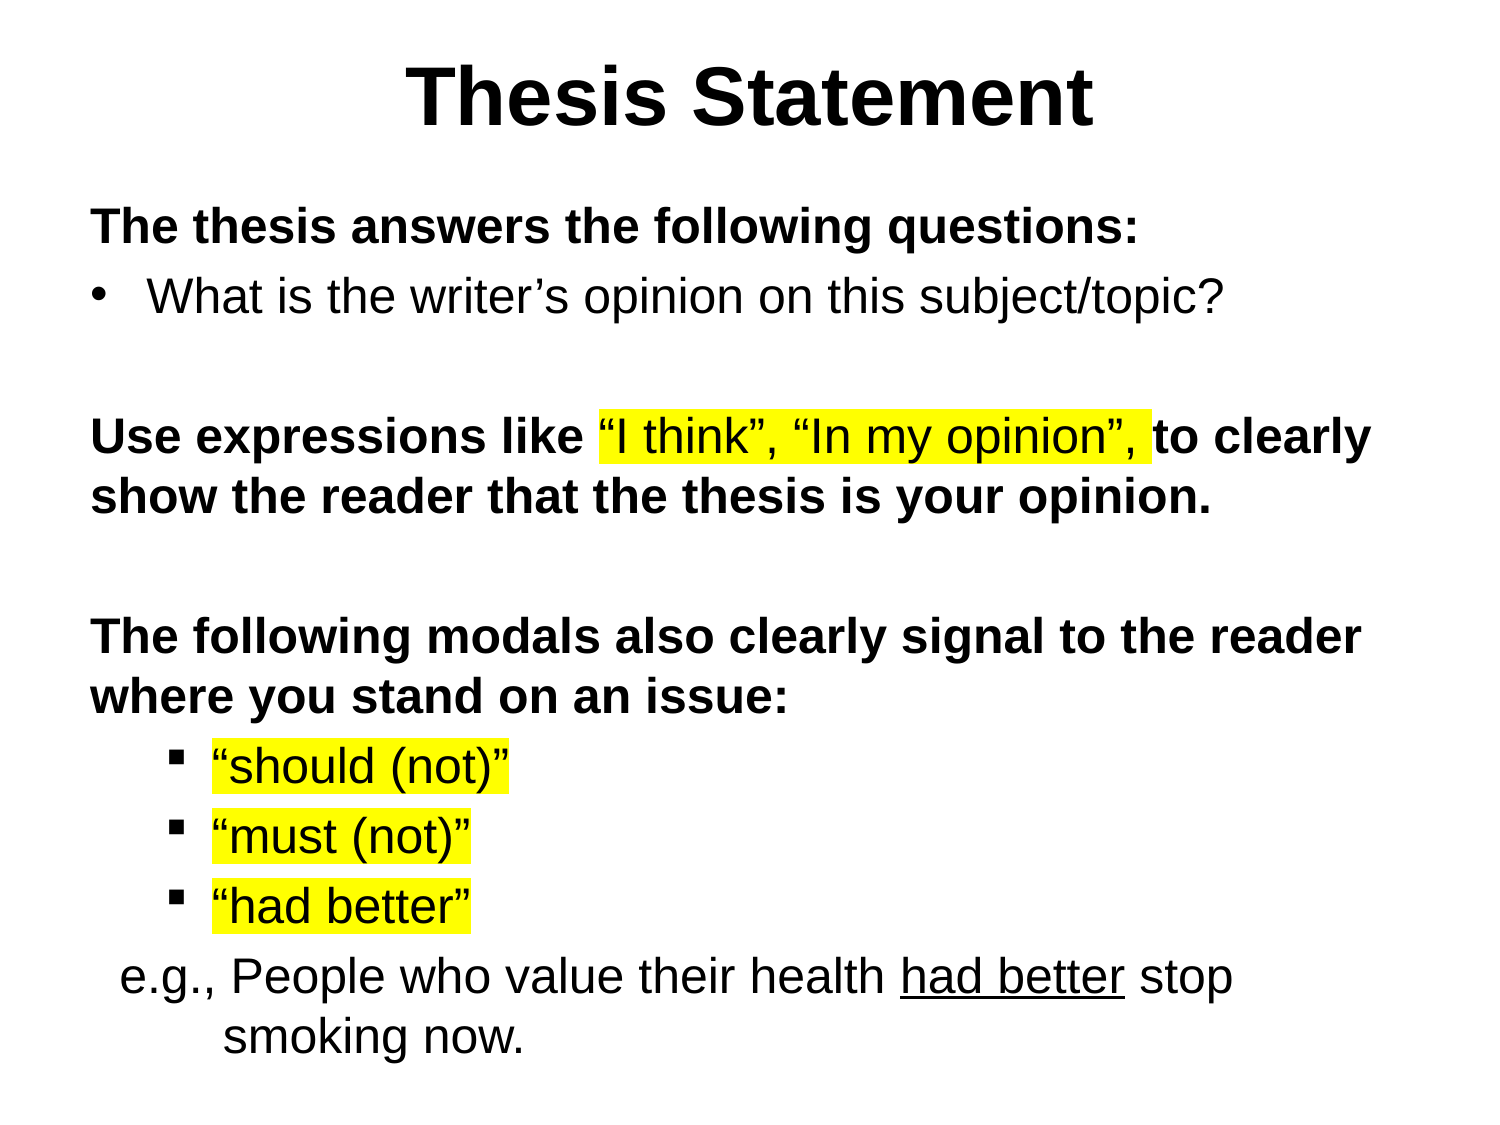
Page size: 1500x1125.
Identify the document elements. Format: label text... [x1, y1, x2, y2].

title Thesis Statement [0, 0, 1500, 187]
list The thesis answers the following questions: What is the writer’s opinion on this subject/topic? Use expressions like “I think”, “In my opinion”, to clearly show the reader that the thesis is your opinion. The following modals also clearly signal to the reader where you stand on an issue: “should (not)” “must (not)” “had better” e.g., People who value their health had better stop smoking now. [75, 186, 1425, 1035]
